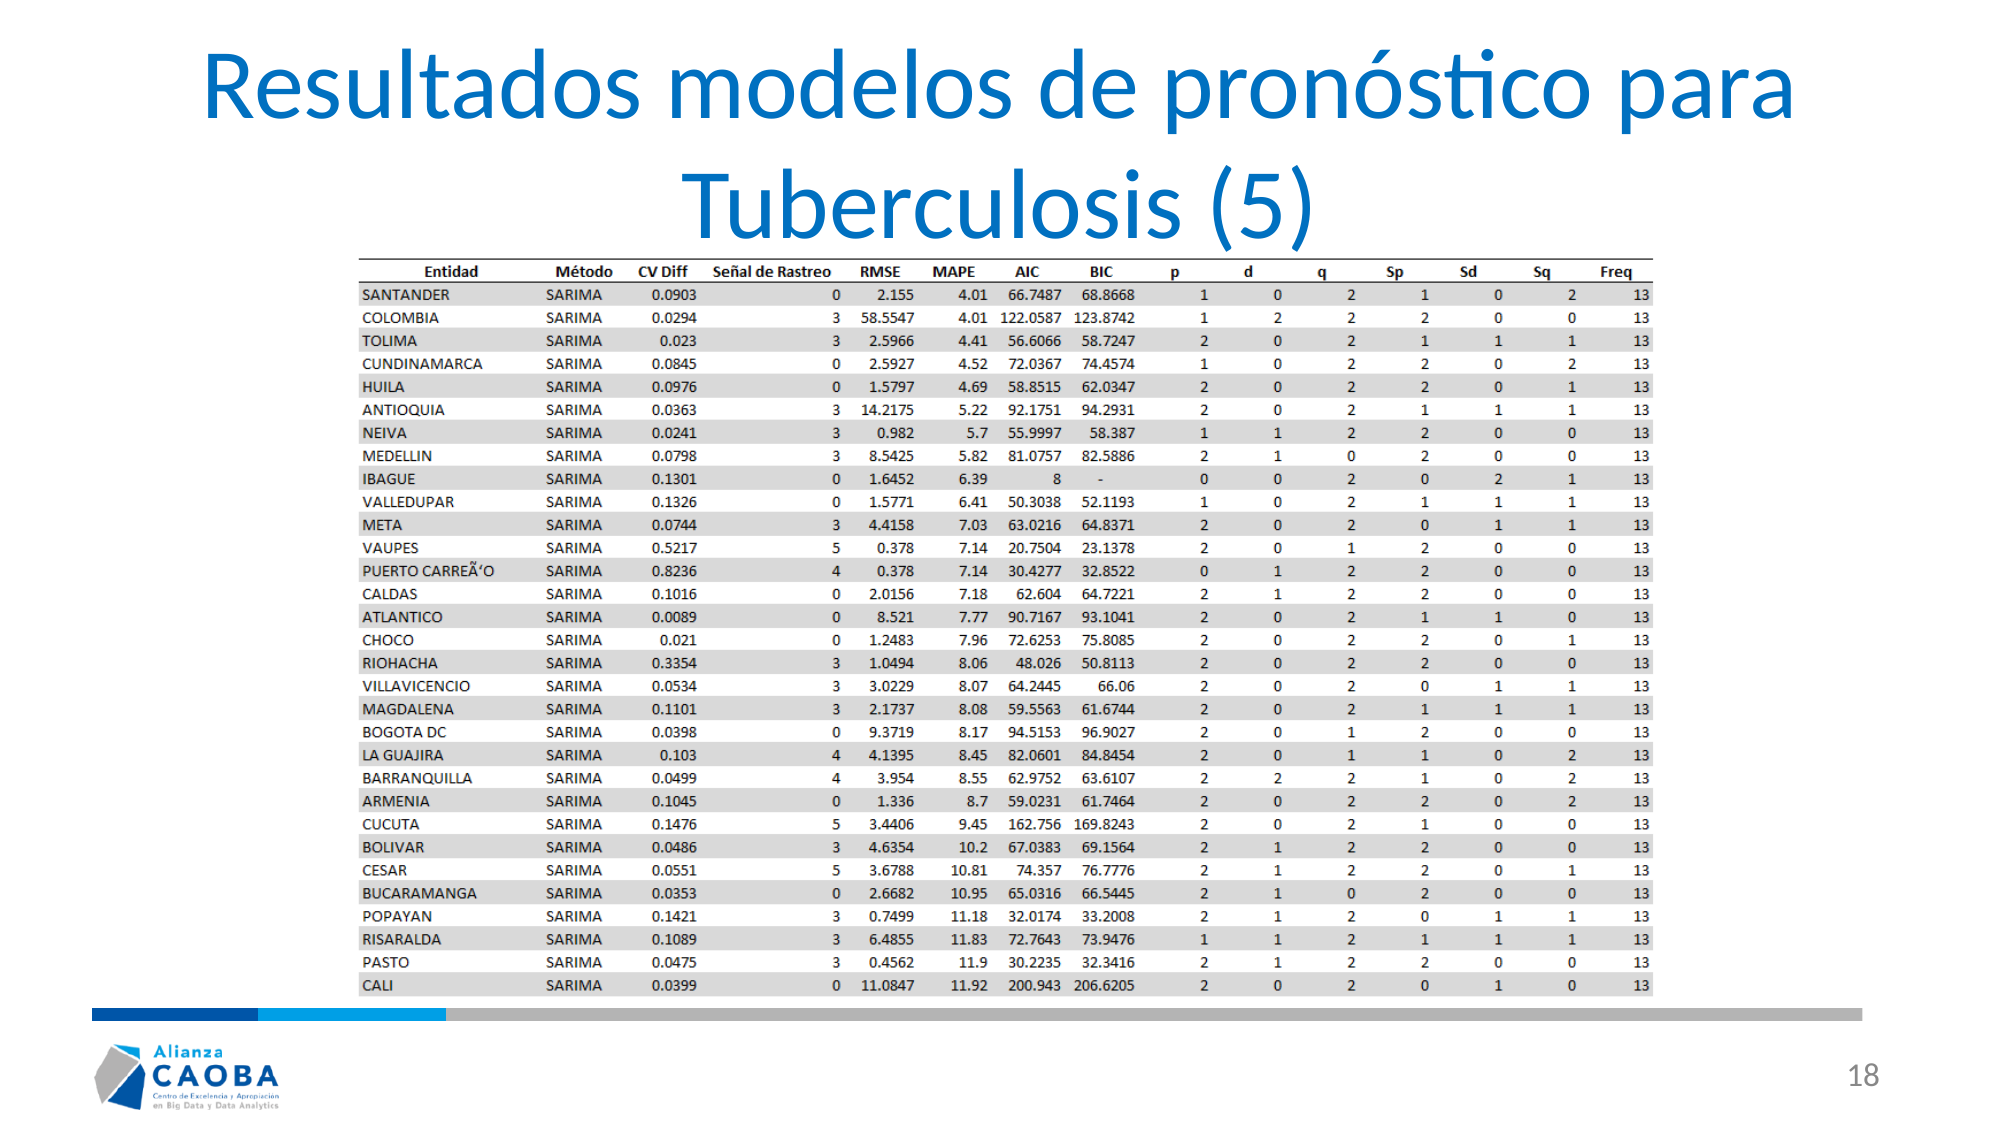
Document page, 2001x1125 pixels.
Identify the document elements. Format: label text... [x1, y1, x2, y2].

title Resultados modelos de pronóstico para Tuberculosis (5) [99, 45, 1900, 233]
picture [92, 1042, 280, 1112]
picture [351, 254, 1660, 1001]
